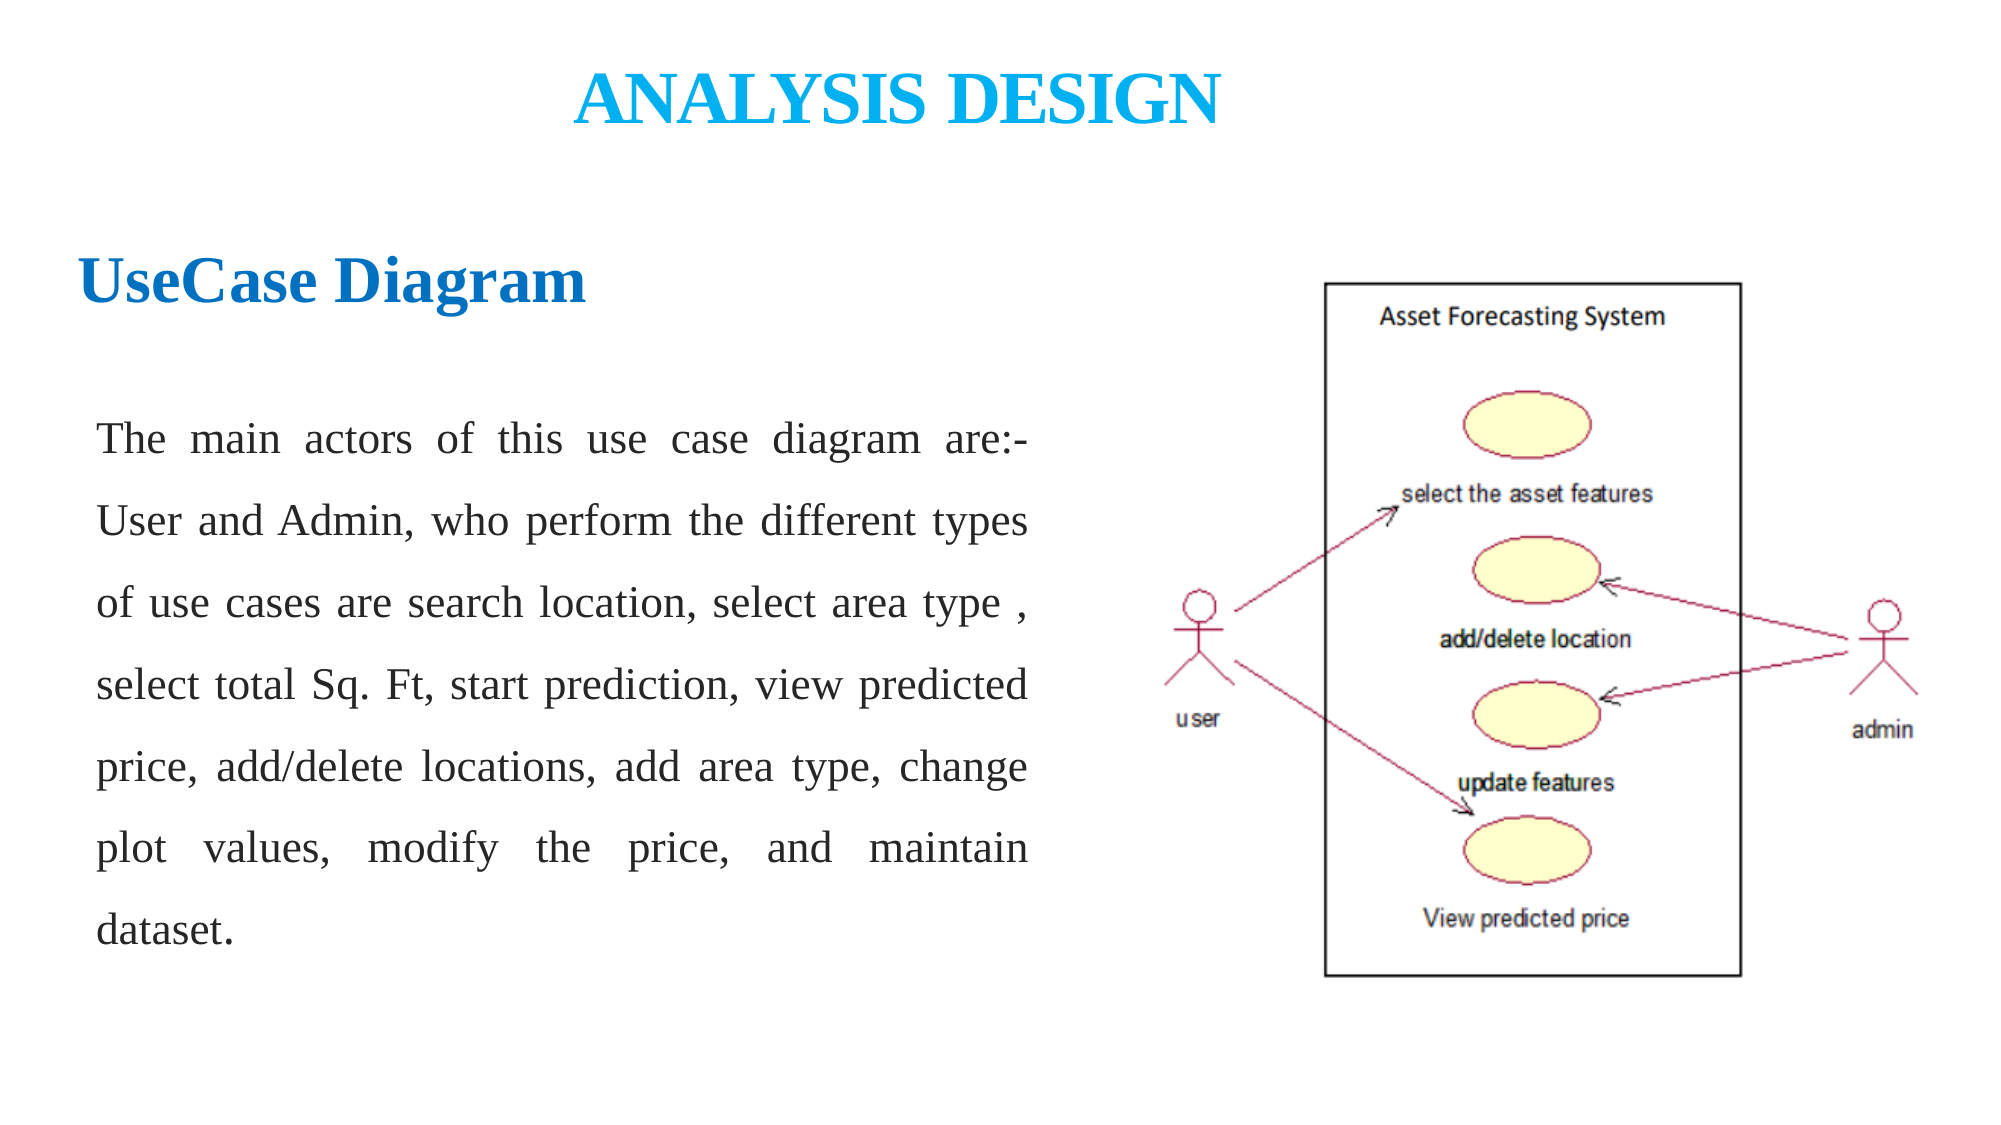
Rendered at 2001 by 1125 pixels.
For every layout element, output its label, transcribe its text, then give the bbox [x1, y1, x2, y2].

text_box UseCase Diagram [62, 228, 686, 324]
list The main actors of this use case diagram are:- User and Admin, who perform the different types of use cases are search location, select area type , select total Sq. Ft, start prediction, view predicted price, add/delete locations, add area type, change plot values, modify the price, and maintain dataset. [66, 373, 1046, 966]
title ANALYSIS DESIGN [116, 41, 1884, 229]
picture [1110, 261, 1974, 981]
